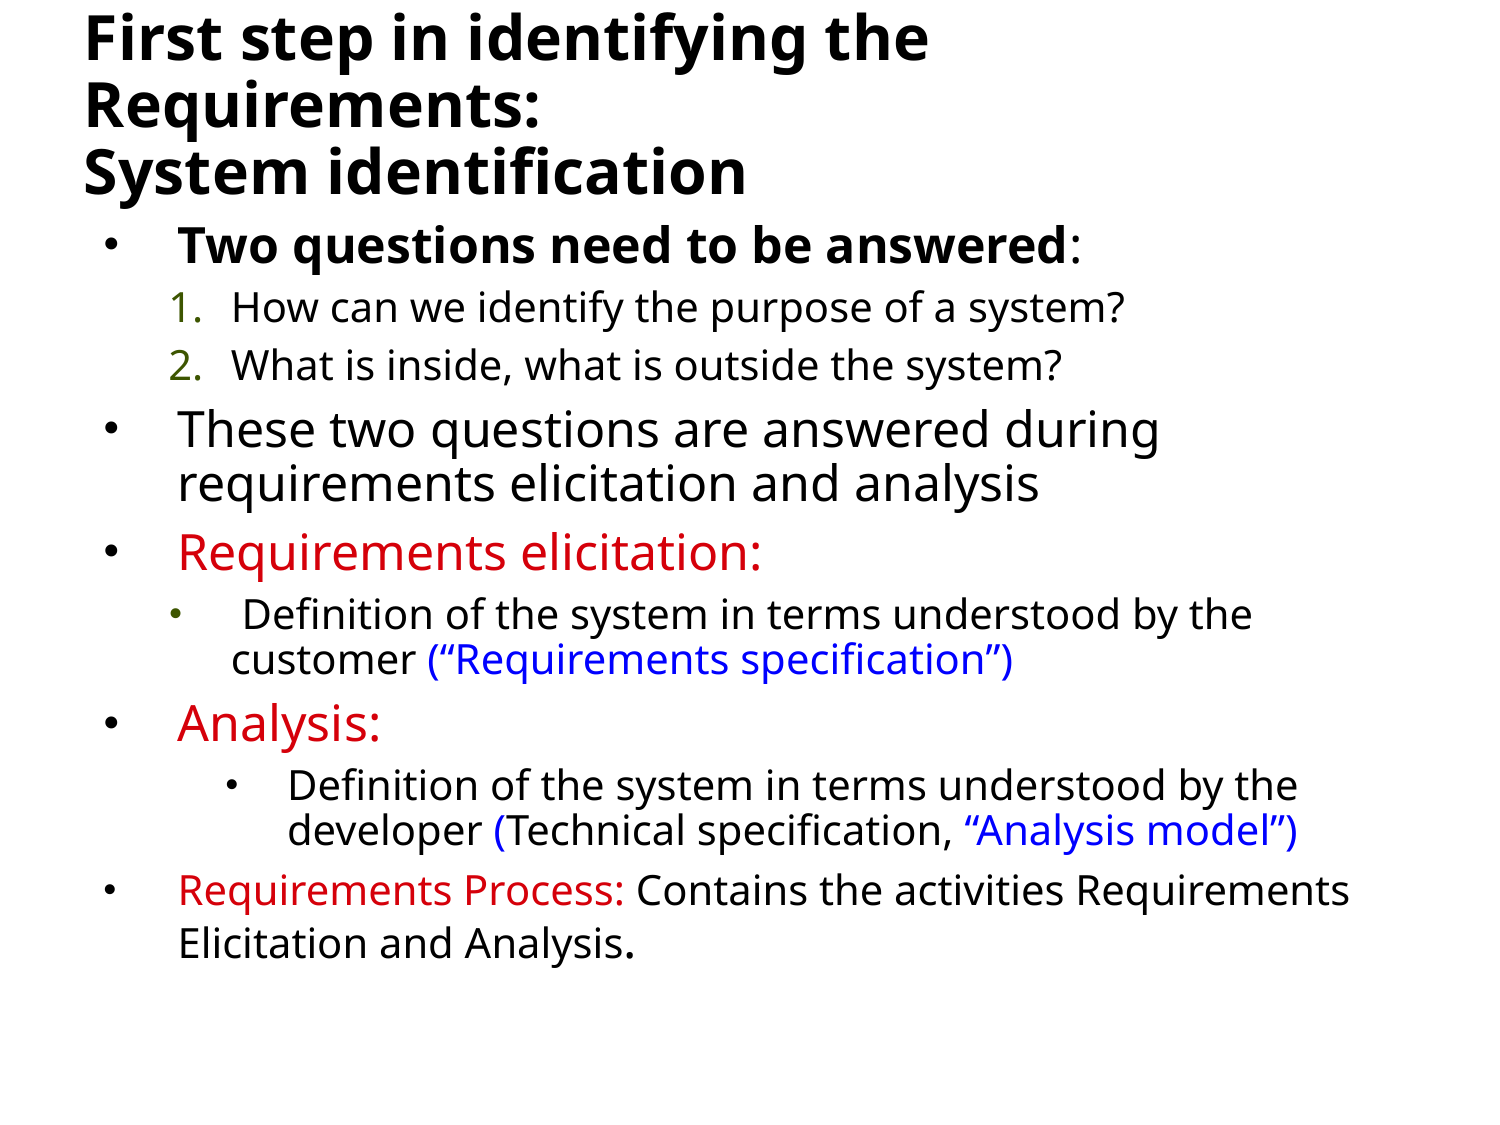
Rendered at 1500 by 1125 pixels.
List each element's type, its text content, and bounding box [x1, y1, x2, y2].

list Two questions need to be answered: How can we identify the purpose of a system? What is inside, what is outside the system? These two questions are answered during requirements elicitation and analysis Requirements elicitation: Definition of the system in terms understood by the customer (“Requirements specification”) Analysis: Definition of the system in terms understood by the developer (Technical specification, “Analysis model”) Requirements Process: Contains the activities Requirements Elicitation and Analysis. [87, 212, 1400, 1011]
title First step in identifying the Requirements: System identification [68, 36, 1407, 179]
